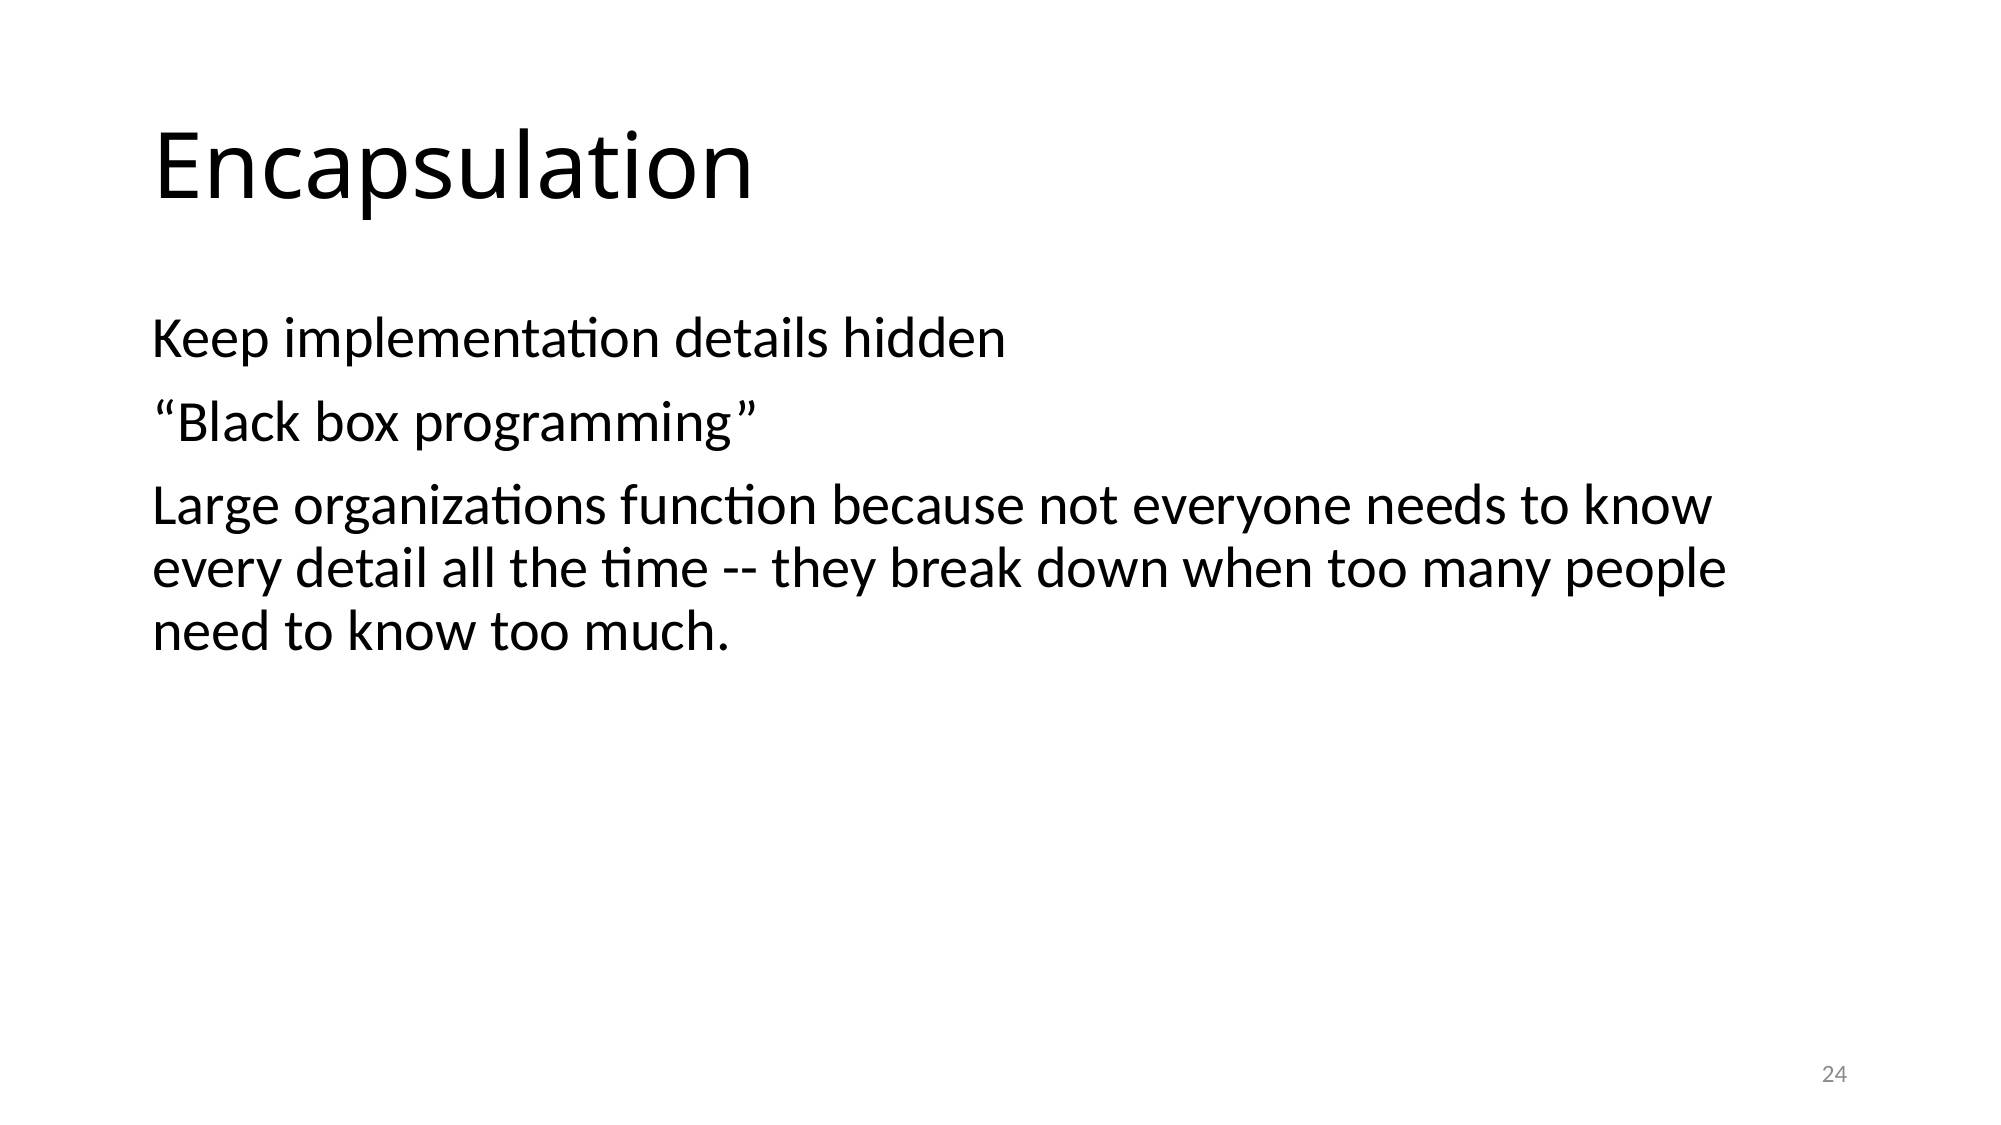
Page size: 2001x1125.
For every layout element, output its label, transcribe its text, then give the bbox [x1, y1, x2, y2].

title Encapsulation [137, 59, 1863, 278]
slide_number 24 [1412, 1042, 1863, 1103]
list Keep implementation details hidden “Black box programming” Large organizations function because not everyone needs to know every detail all the time -- they break down when too many people need to know too much. [137, 299, 1863, 1014]
